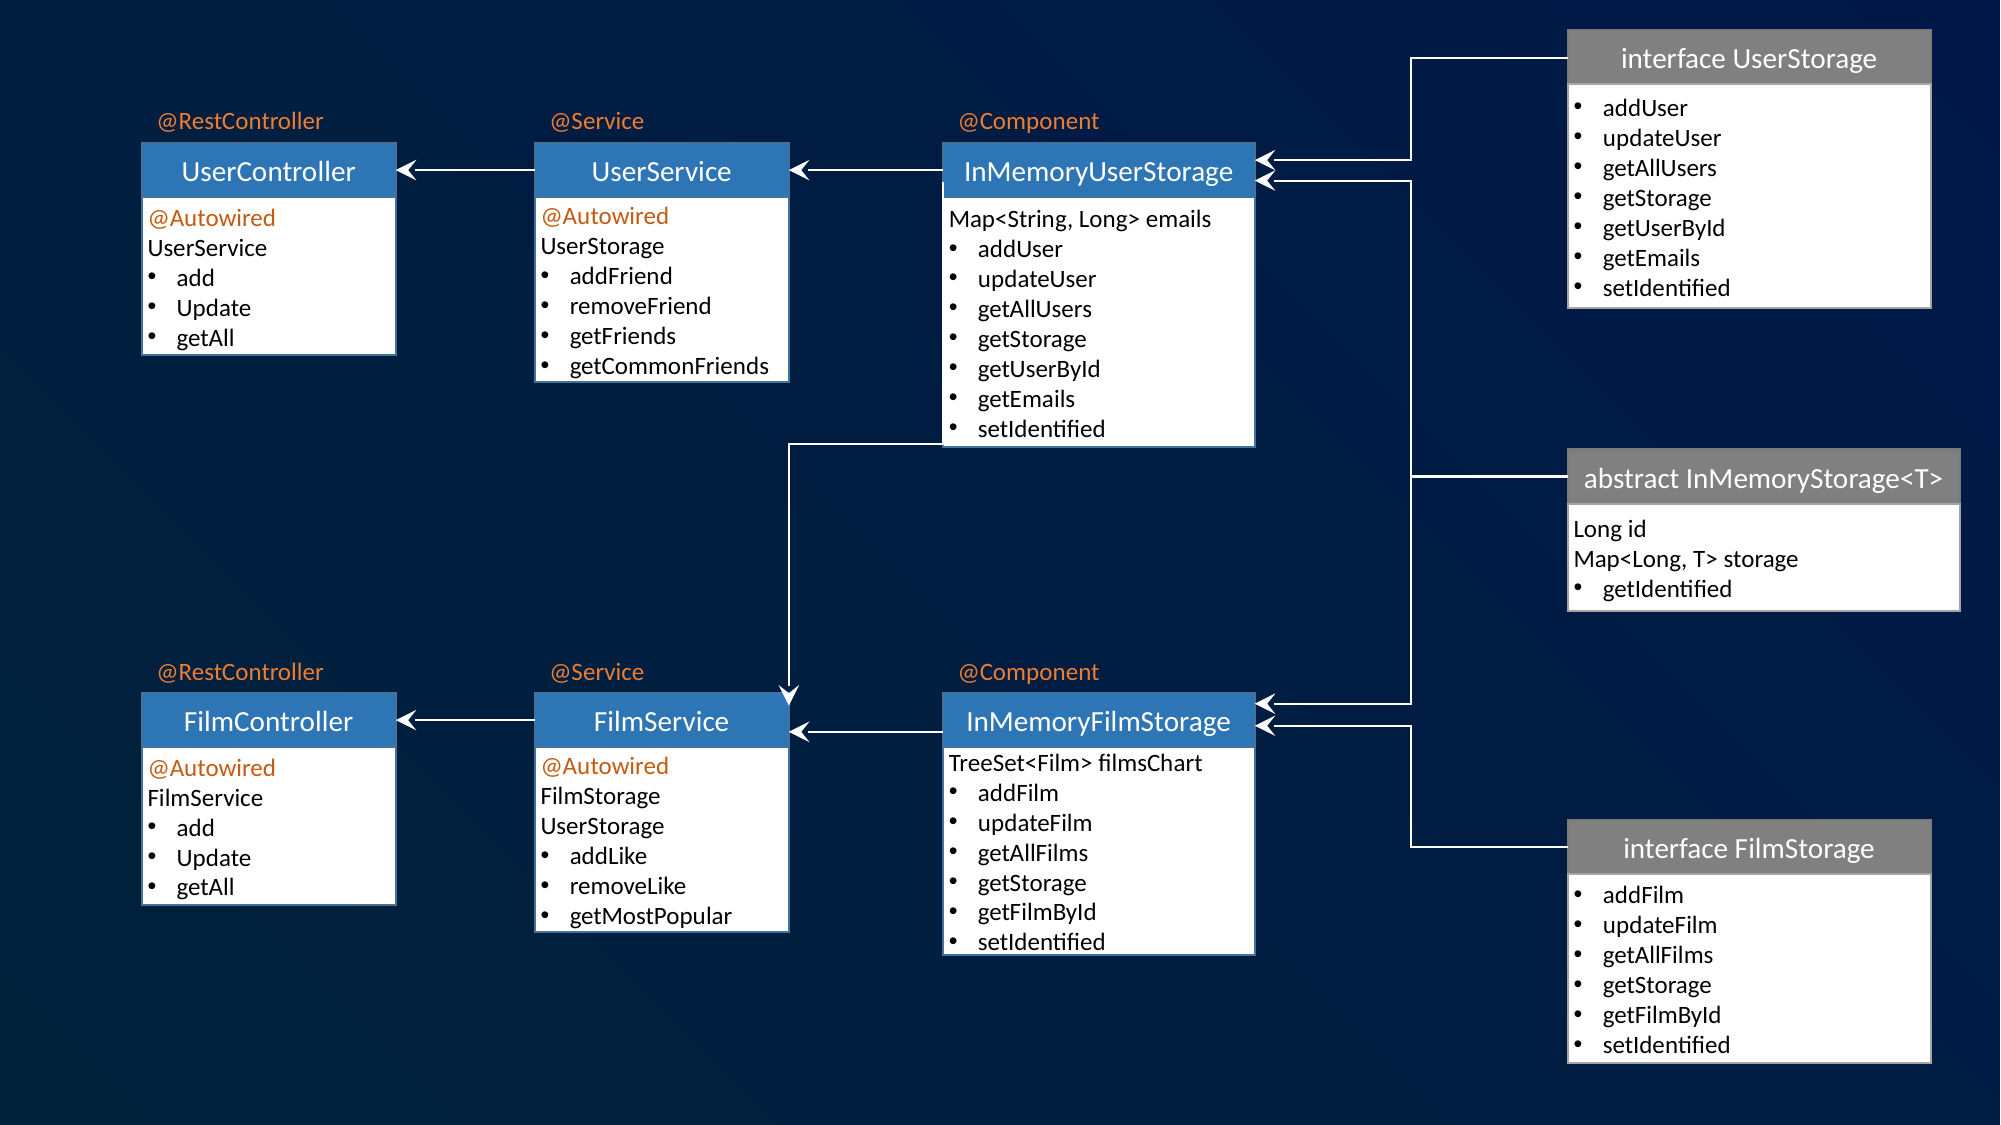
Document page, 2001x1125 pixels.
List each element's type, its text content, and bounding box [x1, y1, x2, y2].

text_box @Autowired FilmService add Update getAll [141, 746, 397, 906]
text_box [788, 182, 943, 706]
text_box @Autowired UserStorage addFriend removeFriend getFriends getCommonFriends [534, 196, 788, 383]
text_box @Component [942, 97, 1254, 142]
text_box UserService [534, 142, 790, 196]
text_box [942, 693, 1255, 955]
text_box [1568, 449, 1960, 612]
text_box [1254, 476, 1568, 704]
text_box @Autowired FilmStorage UserStorage addLike removeLike getMostPopular [534, 746, 790, 933]
text_box FilmController [141, 692, 397, 746]
text_box @Component [943, 647, 1254, 693]
text_box @RestController [141, 97, 396, 143]
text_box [942, 142, 1255, 448]
text_box @Service [534, 647, 788, 693]
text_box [1254, 180, 1568, 476]
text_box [1254, 725, 1568, 848]
text_box @Autowired UserService add Update getAll [141, 196, 397, 356]
text_box UserController [141, 142, 397, 196]
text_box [1567, 819, 1931, 1064]
text_box FilmService [534, 693, 790, 746]
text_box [1254, 57, 1568, 161]
text_box @Service [534, 97, 789, 143]
text_box @RestController [141, 647, 396, 693]
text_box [1567, 30, 1931, 309]
